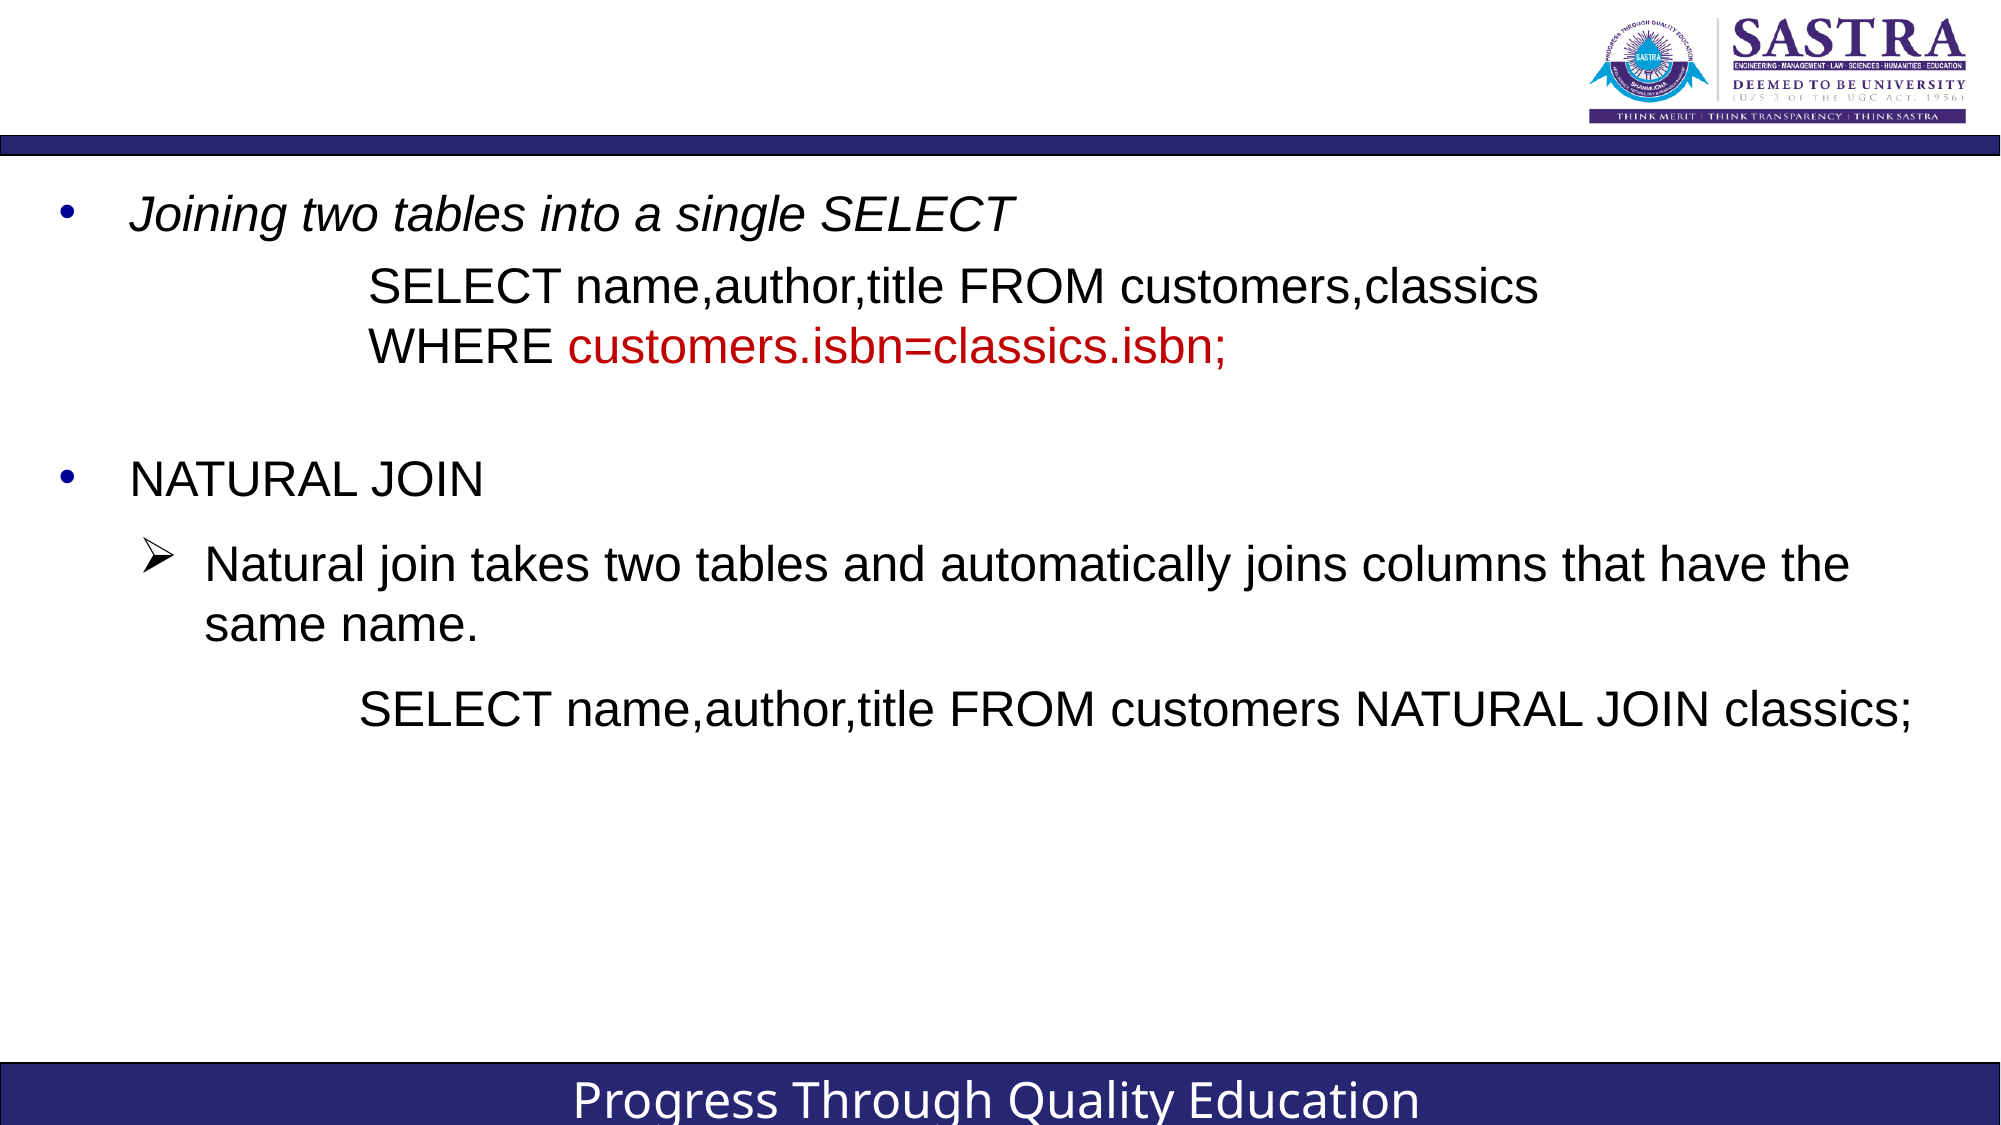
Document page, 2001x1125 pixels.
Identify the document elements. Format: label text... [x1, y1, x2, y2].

list Joining two tables into a single SELECT SELECT name,author,title FROM customers,classics WHERE customers.isbn=classics.isbn; NATURAL JOIN Natural join takes two tables and automatically joins columns that have the same name. SELECT name,author,title FROM customers NATURAL JOIN classics; [37, 172, 1969, 1047]
picture [1566, 10, 1989, 130]
